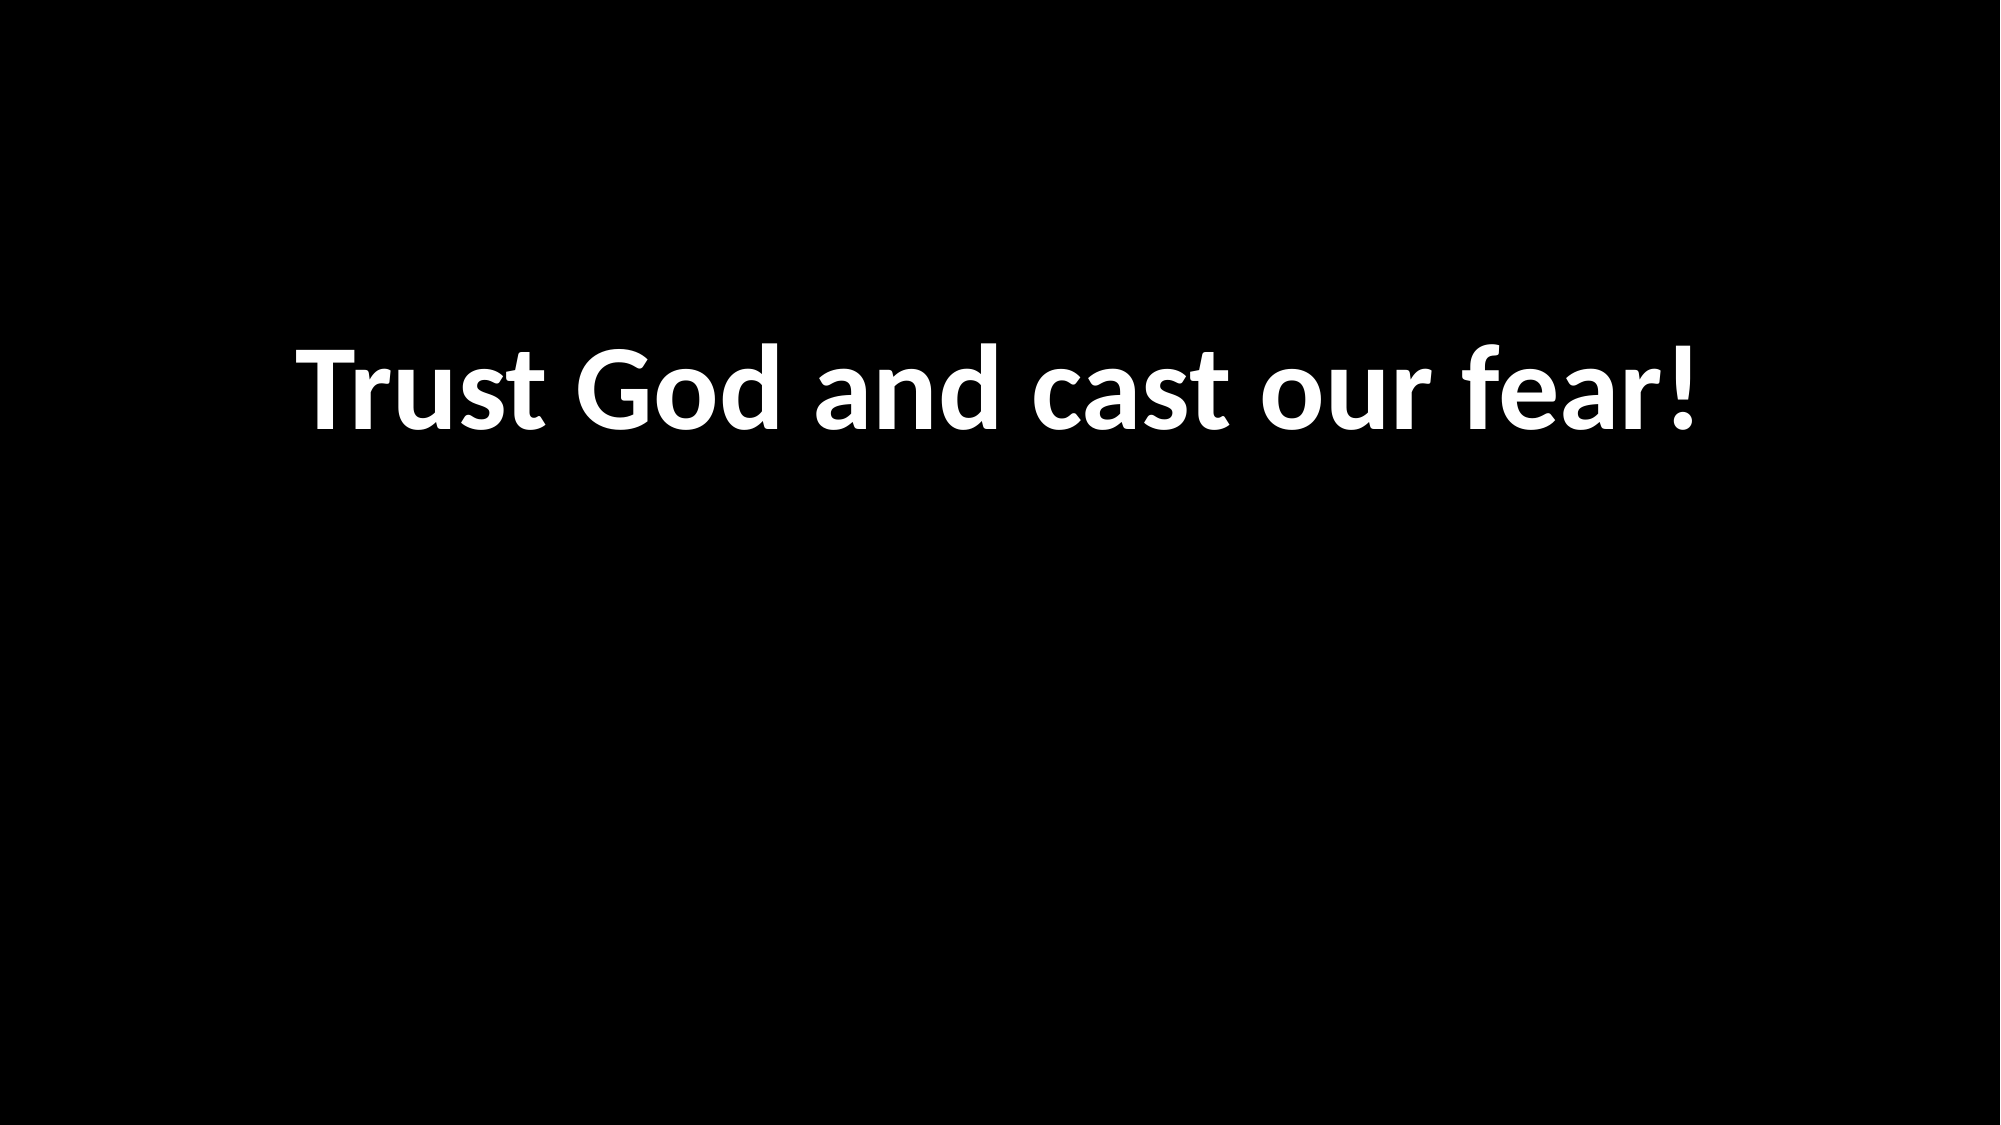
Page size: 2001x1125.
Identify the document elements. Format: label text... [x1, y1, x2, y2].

list Trust God and cast our fear! [0, 109, 2000, 464]
